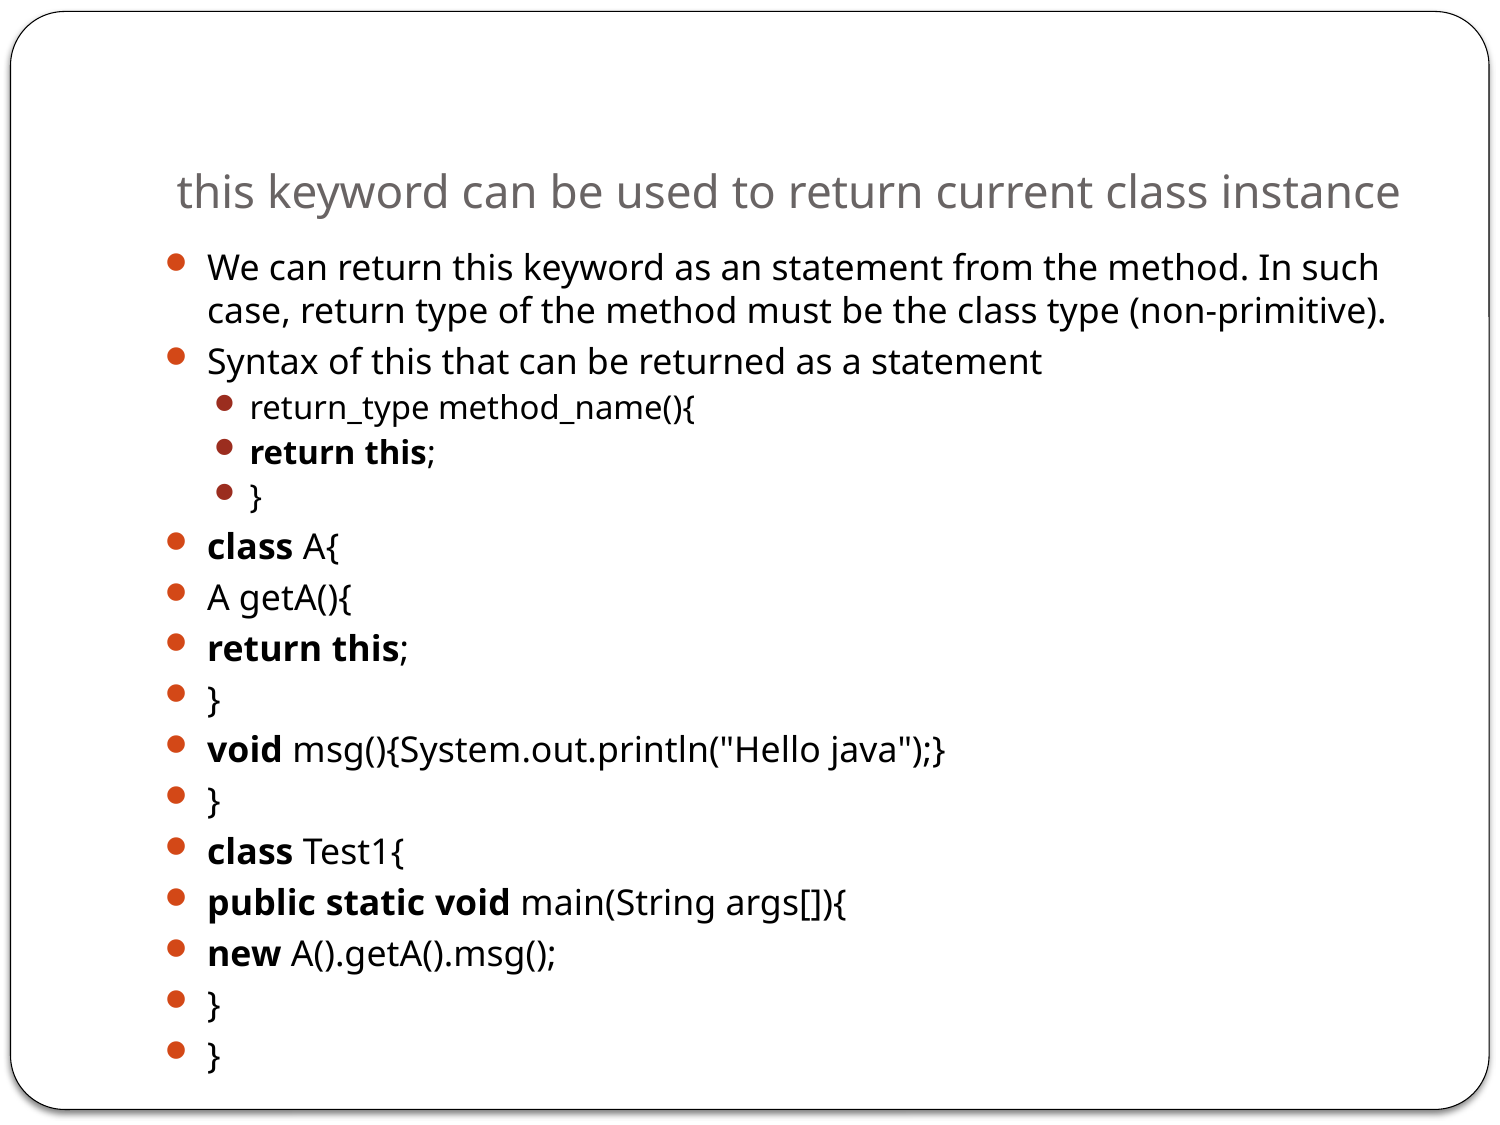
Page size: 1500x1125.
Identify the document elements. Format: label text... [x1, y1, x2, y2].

list We can return this keyword as an statement from the method. In such case, return type of the method must be the class type (non-primitive). Syntax of this that can be returned as a statement return_type method_name(){ return this; } class A{ A getA(){ return this; } void msg(){System.out.println("Hello java");} } class Test1{ public static void main(String args[]){ new A().getA().msg(); } } [150, 237, 1425, 1100]
title this keyword can be used to return current class instance [150, 45, 1425, 233]
